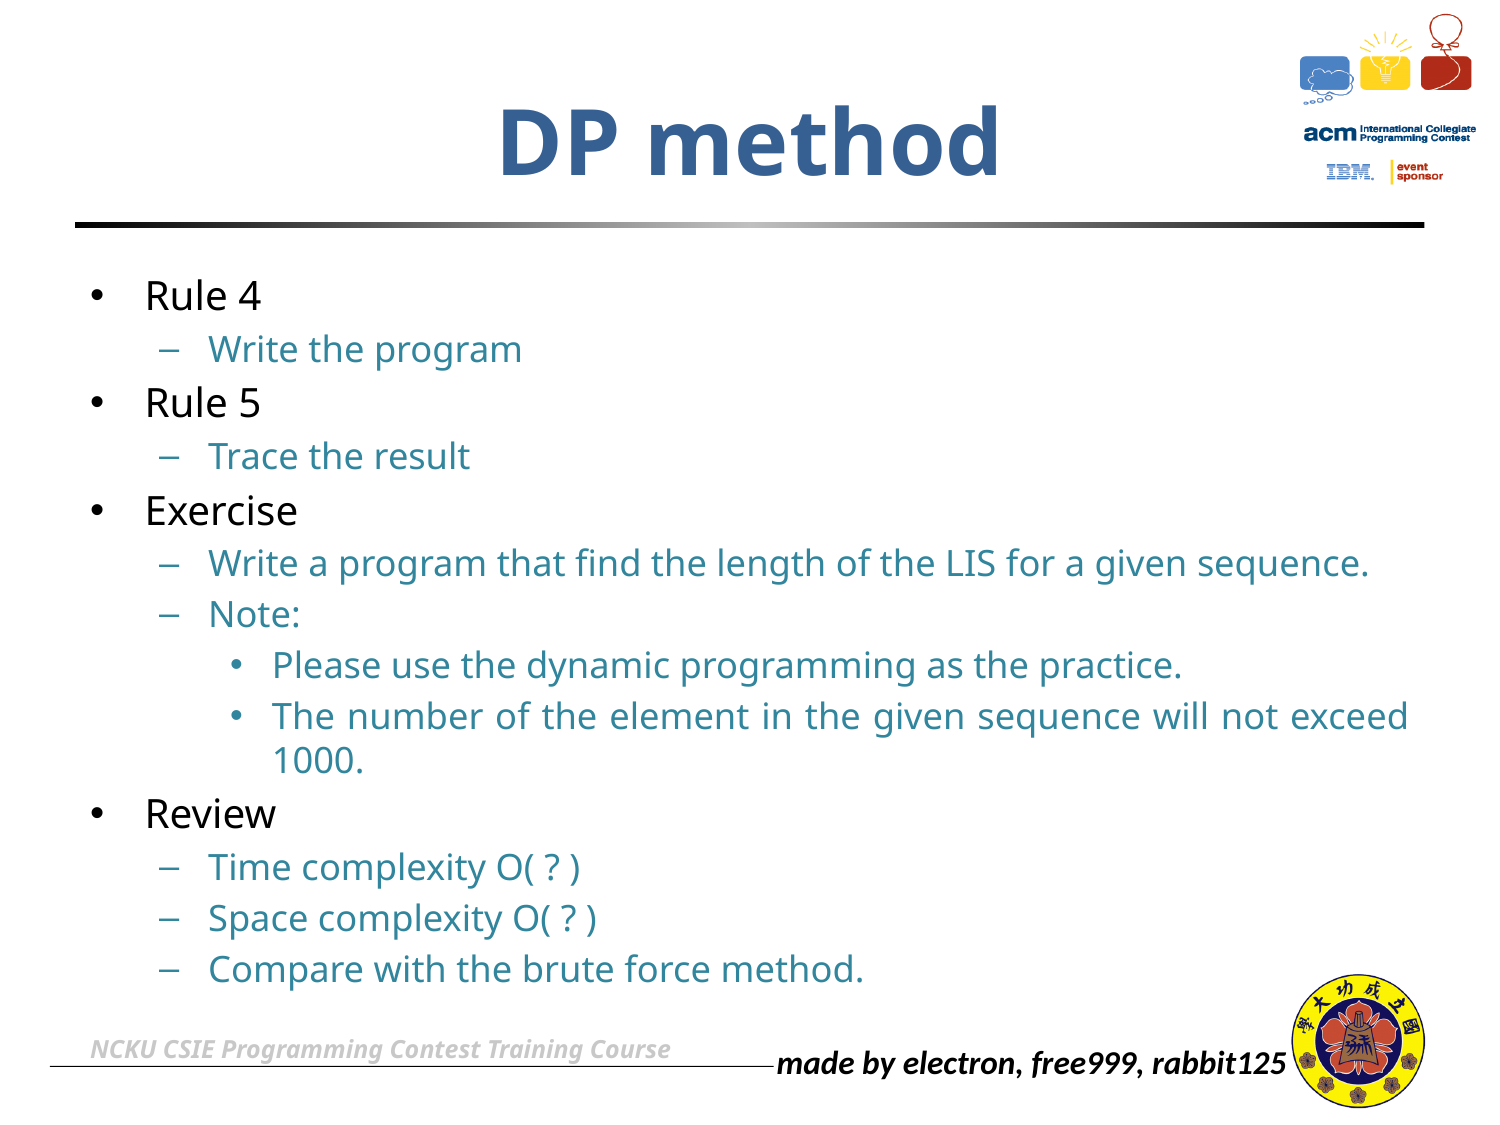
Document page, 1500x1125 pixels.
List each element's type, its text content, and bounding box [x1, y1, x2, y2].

slide_number NCKU CSIE Programming Contest Training Course [75, 1018, 774, 1079]
list Rule 4 Write the program Rule 5 Trace the result Exercise Write a program that find the length of the LIS for a given sequence. Note: Please use the dynamic programming as the practice. The number of the element in the given sequence will not exceed 1000. Review Time complexity O( ? ) Space complexity O( ? ) Compare with the brute force method. [75, 262, 1425, 1005]
picture [1282, 970, 1431, 1114]
title DP method [75, 45, 1425, 233]
picture [1292, 11, 1480, 188]
